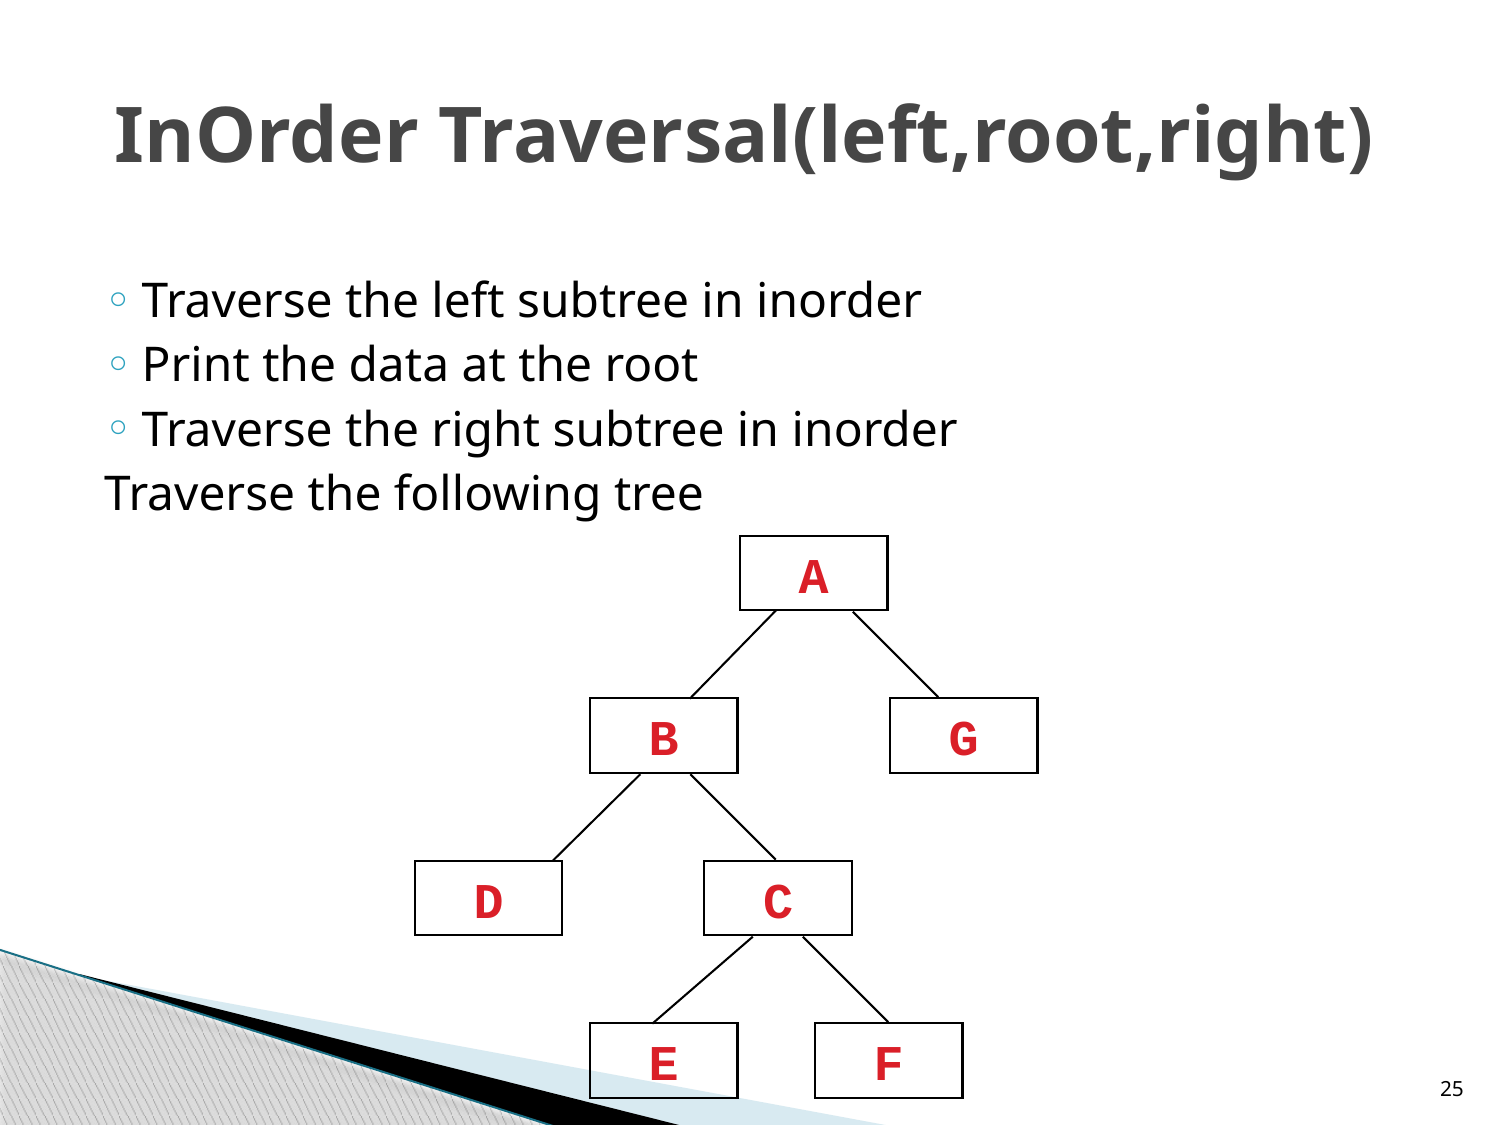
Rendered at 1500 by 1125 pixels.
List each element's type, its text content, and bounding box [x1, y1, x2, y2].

title InOrder Traversal(left,root,right) [99, 75, 1400, 188]
list Traverse the left subtree in inorder Print the data at the root Traverse the right subtree in inorder Traverse the following tree [24, 262, 1475, 1050]
text_box F [814, 1023, 963, 1098]
text_box D [414, 860, 563, 936]
text_box A [739, 535, 888, 611]
text_box B [589, 698, 738, 773]
slide_number 25 [1418, 1051, 1479, 1112]
text_box G [889, 698, 1038, 773]
text_box C [704, 860, 853, 936]
text_box E [589, 1023, 738, 1098]
